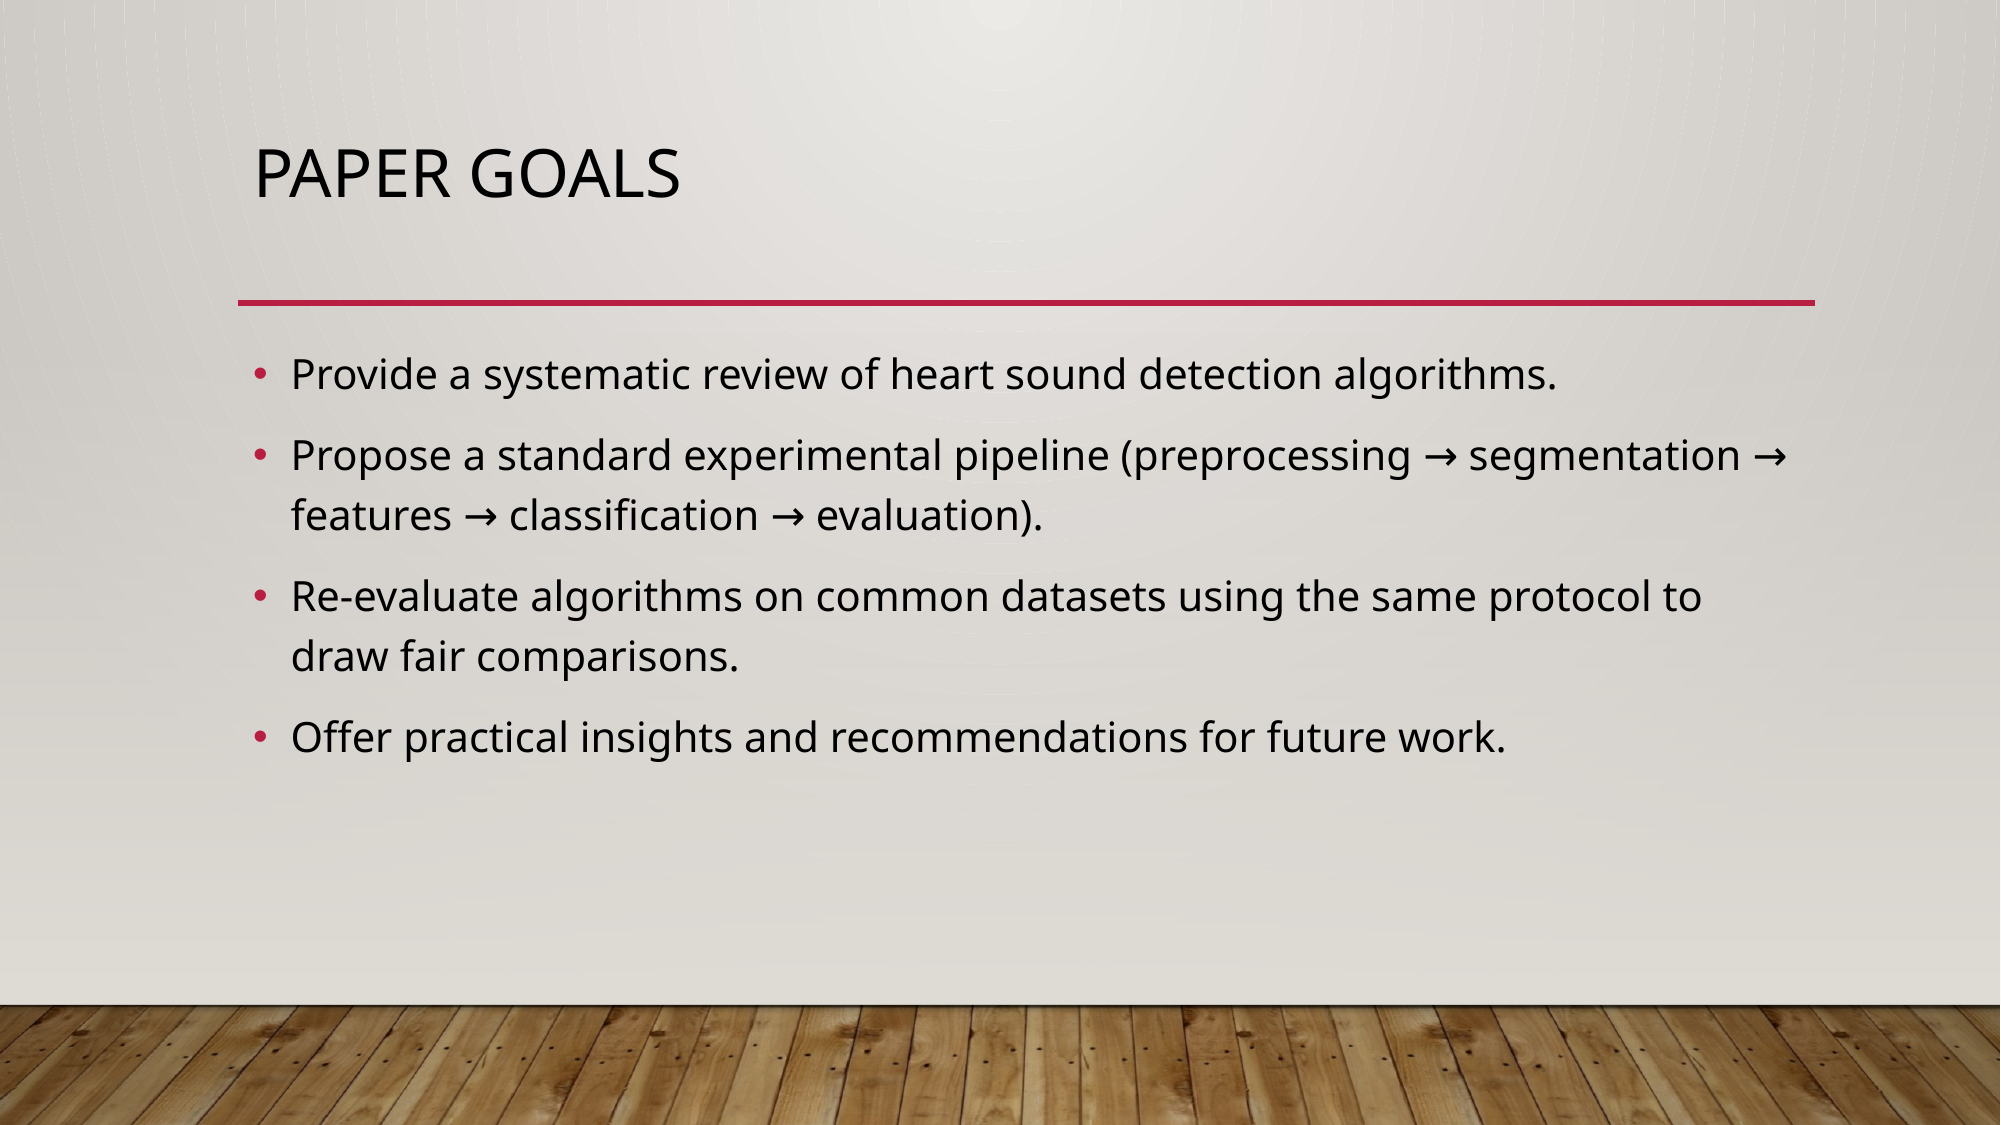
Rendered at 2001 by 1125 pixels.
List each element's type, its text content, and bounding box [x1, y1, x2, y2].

list Provide a systematic review of heart sound detection algorithms. Propose a standard experimental pipeline (preprocessing → segmentation → features → classification → evaluation). Re-evaluate algorithms on common datasets using the same protocol to draw fair comparisons. Offer practical insights and recommendations for future work. [238, 330, 1814, 897]
picture [0, 1005, 2000, 1125]
title Paper Goals [238, 131, 1814, 305]
